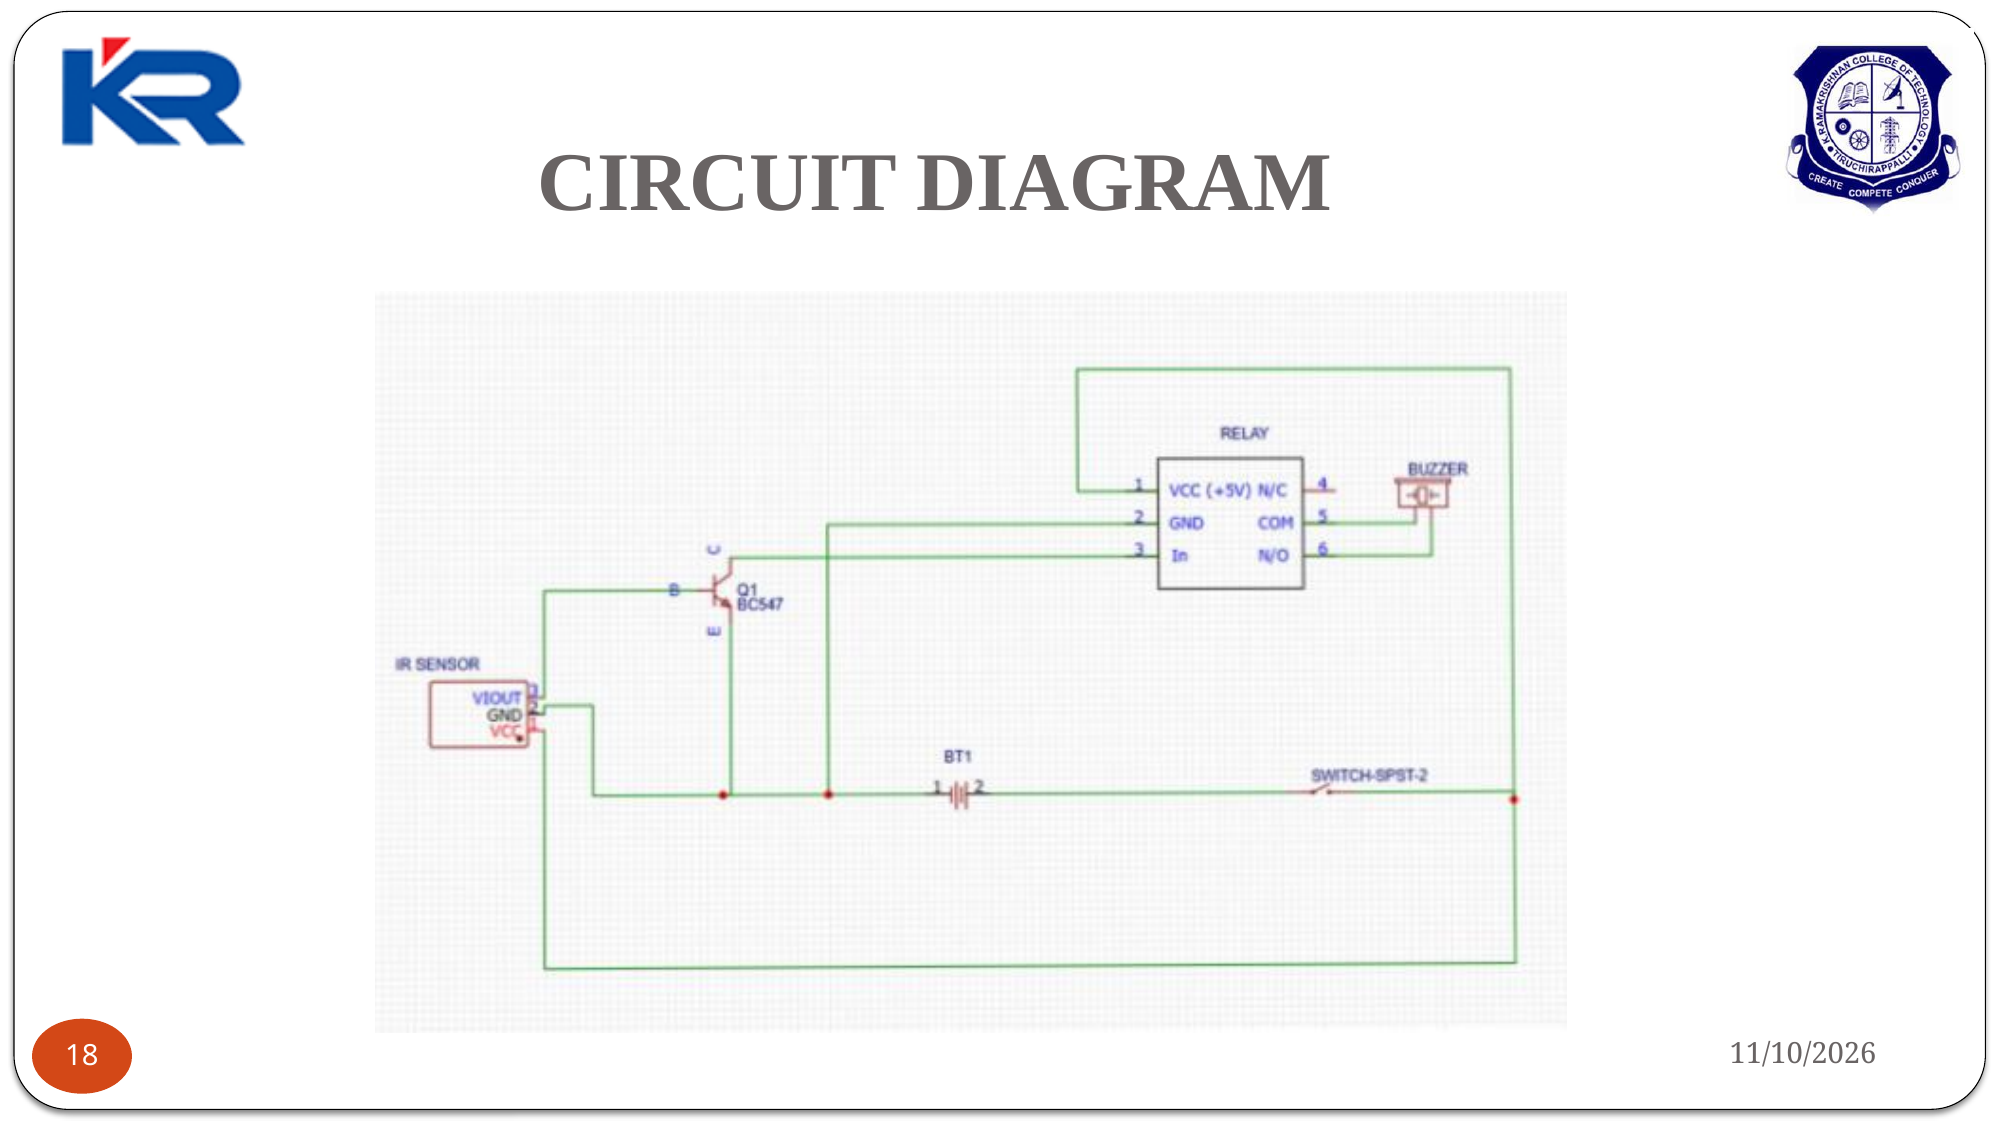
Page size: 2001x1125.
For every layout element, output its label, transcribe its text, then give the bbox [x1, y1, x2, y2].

picture [53, 28, 256, 154]
picture [375, 290, 1567, 1033]
picture [1776, 28, 1974, 226]
title CIRCUIT DIAGRAM [53, 0, 1754, 242]
slide_number 18 [32, 1018, 132, 1094]
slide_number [1350, 1015, 1892, 1094]
